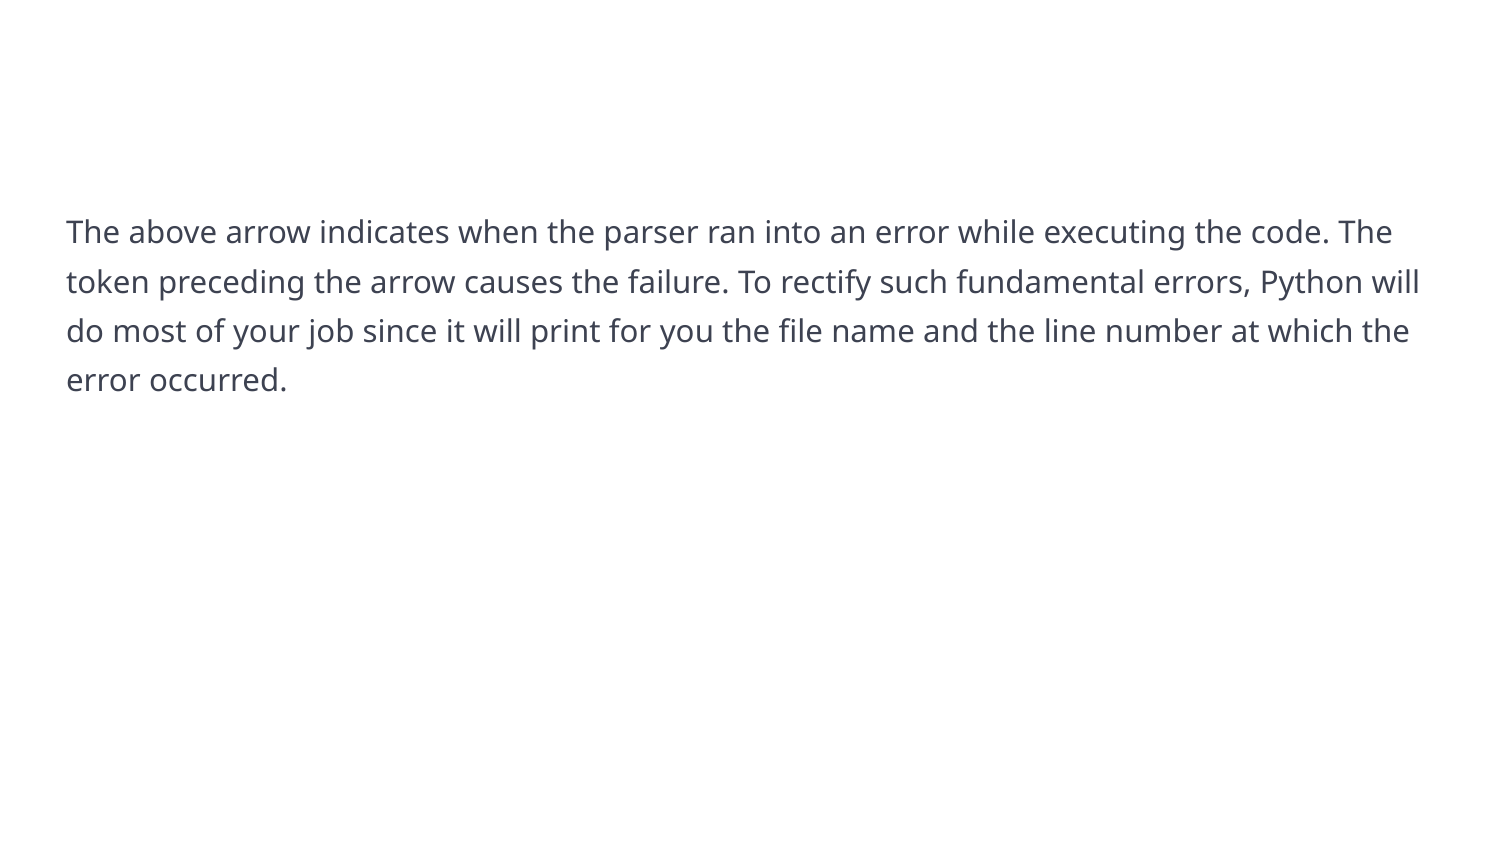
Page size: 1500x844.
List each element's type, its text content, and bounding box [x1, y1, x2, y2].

list The above arrow indicates when the parser ran into an error while executing the code. The token preceding the arrow causes the failure. To rectify such fundamental errors, Python will do most of your job since it will print for you the file name and the line number at which the error occurred. [51, 189, 1449, 750]
